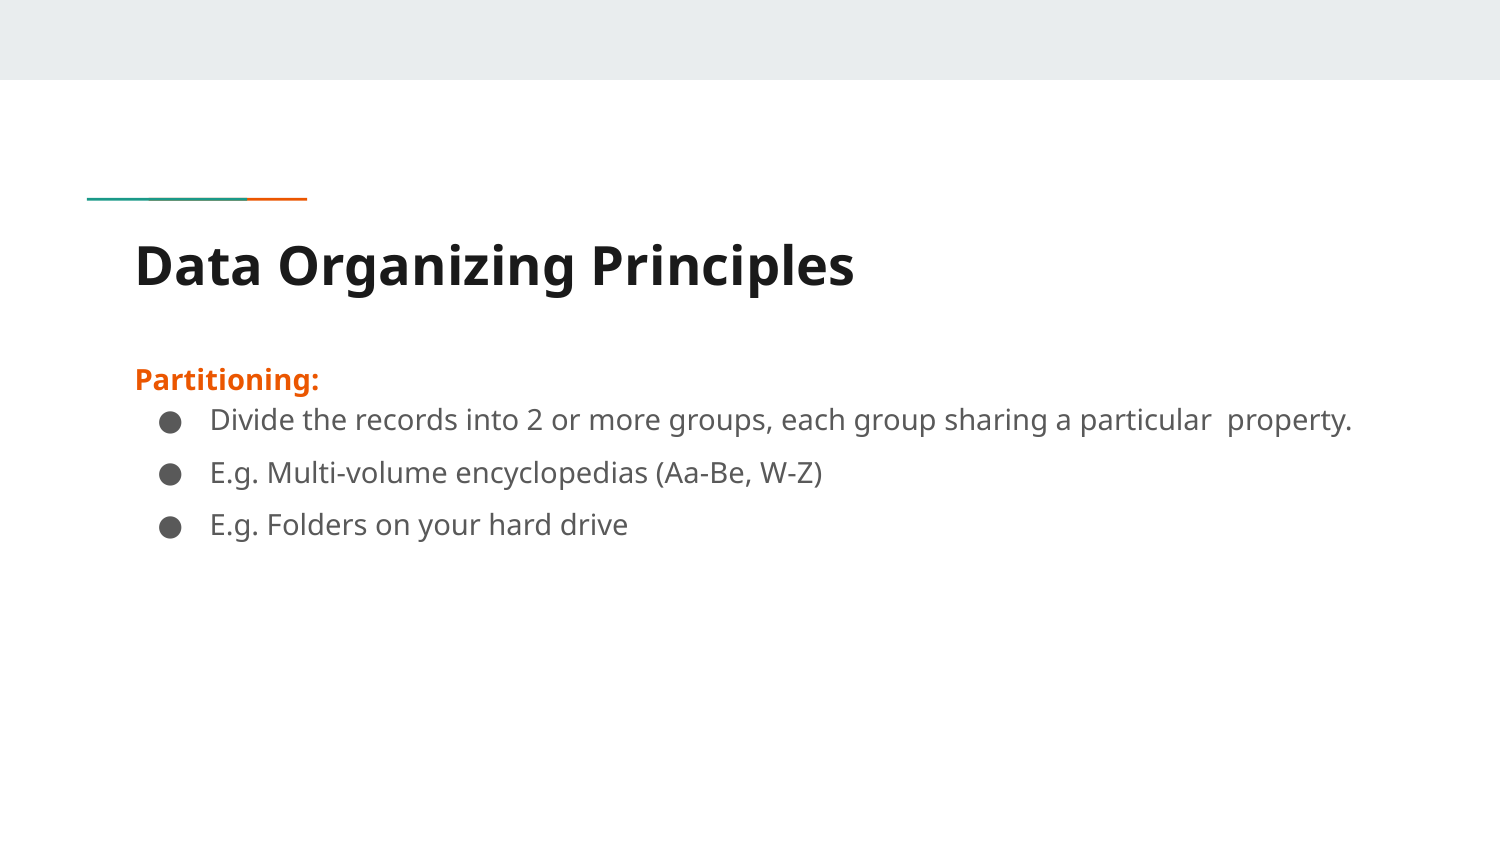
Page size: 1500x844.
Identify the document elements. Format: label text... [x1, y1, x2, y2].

title Data Organizing Principles [119, 216, 1381, 305]
list Partitioning: Divide the records into 2 or more groups, each group sharing a particular property. E.g. Multi-volume encyclopedias (Aa-Be, W-Z) E.g. Folders on your hard drive [119, 341, 1381, 712]
